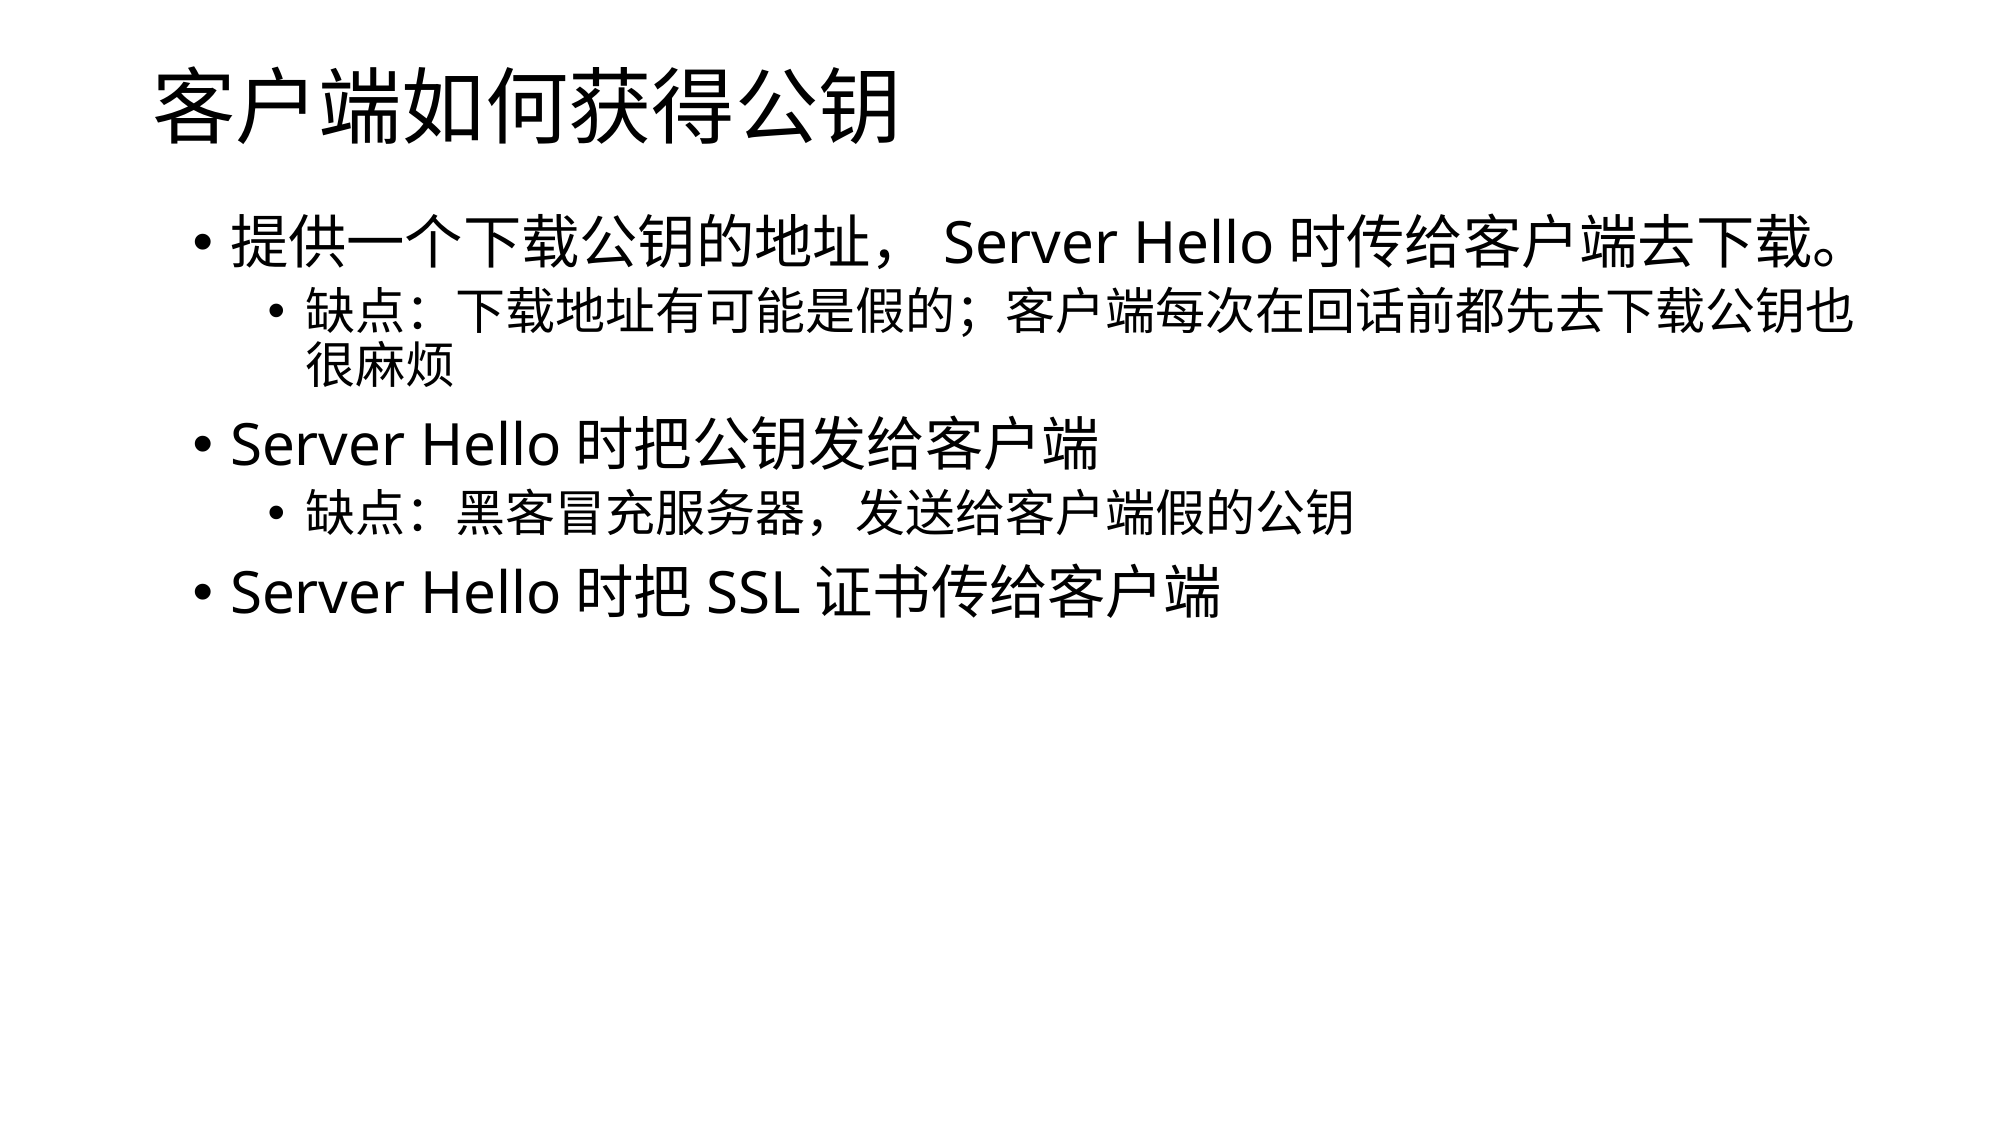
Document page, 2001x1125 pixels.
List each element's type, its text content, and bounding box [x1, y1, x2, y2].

title 客户端如何获得公钥 [137, 59, 1575, 162]
list 提供一个下载公钥的地址，Server Hello时传给客户端去下载。 缺点：下载地址有可能是假的；客户端每次在回话前都先去下载公钥也很麻烦 Server Hello时把公钥发给客户端 缺点：黑客冒充服务器，发送给客户端假的公钥 Server Hello时把SSL证书传给客户端 [177, 205, 1903, 920]
